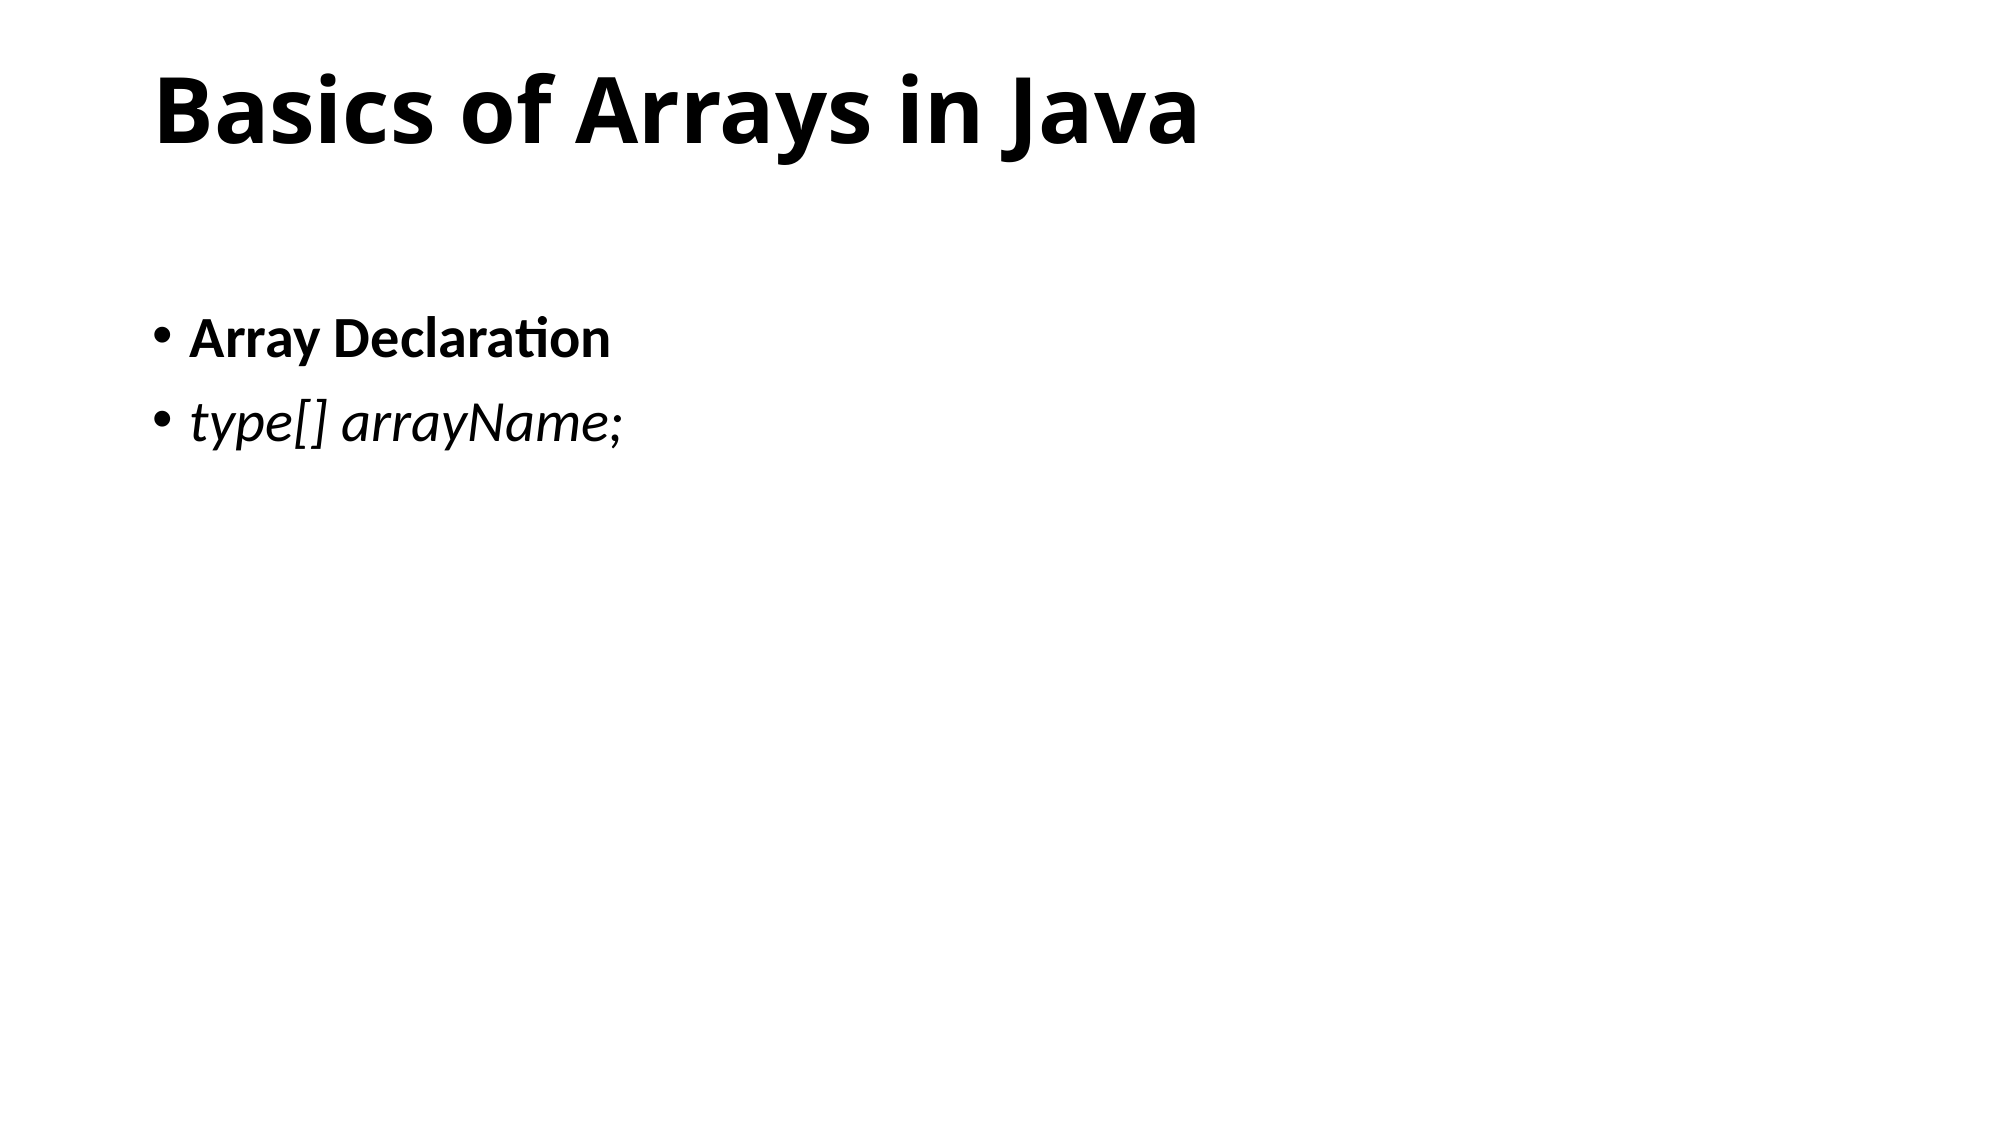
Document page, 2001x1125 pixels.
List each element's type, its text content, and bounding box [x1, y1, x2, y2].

title Basics of Arrays in Java [137, 59, 1863, 278]
list Array Declaration type[] arrayName; [137, 299, 1863, 1014]
